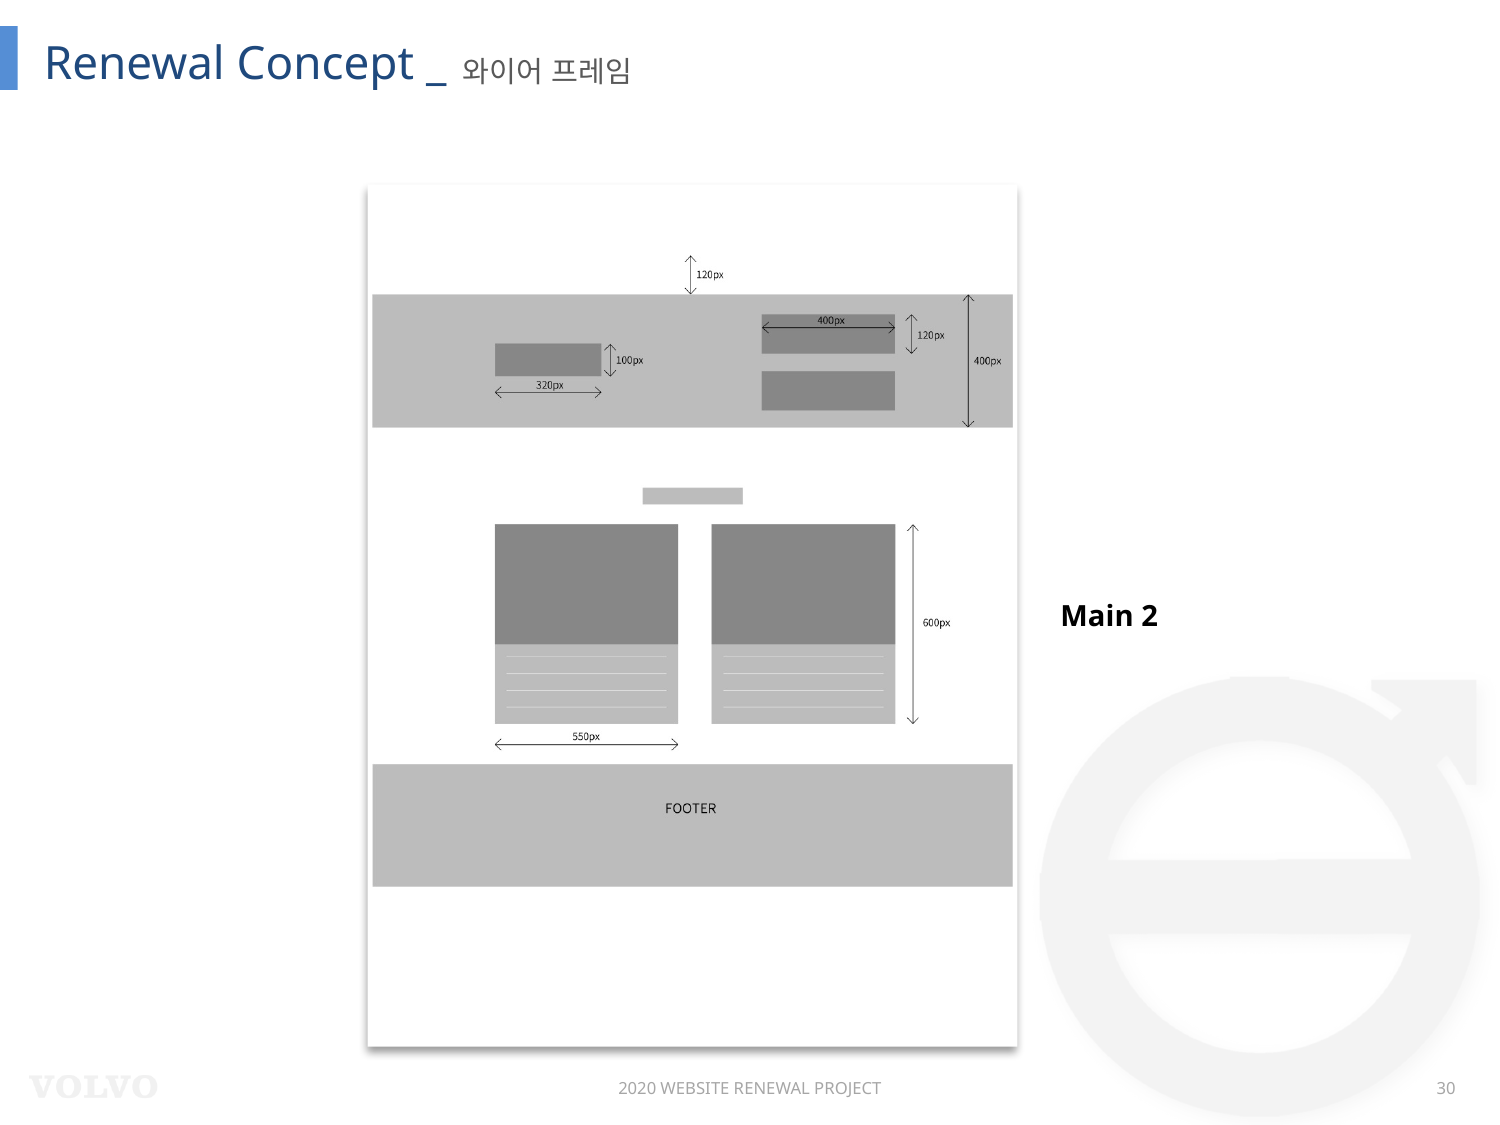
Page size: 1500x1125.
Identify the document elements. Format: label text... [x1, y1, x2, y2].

text_box Main 2 [1045, 590, 1174, 641]
picture [372, 255, 1013, 888]
text_box Renewal Concept _ [29, 26, 462, 96]
text_box 와이어 프레임 [447, 45, 648, 96]
text_box [366, 182, 1019, 1049]
